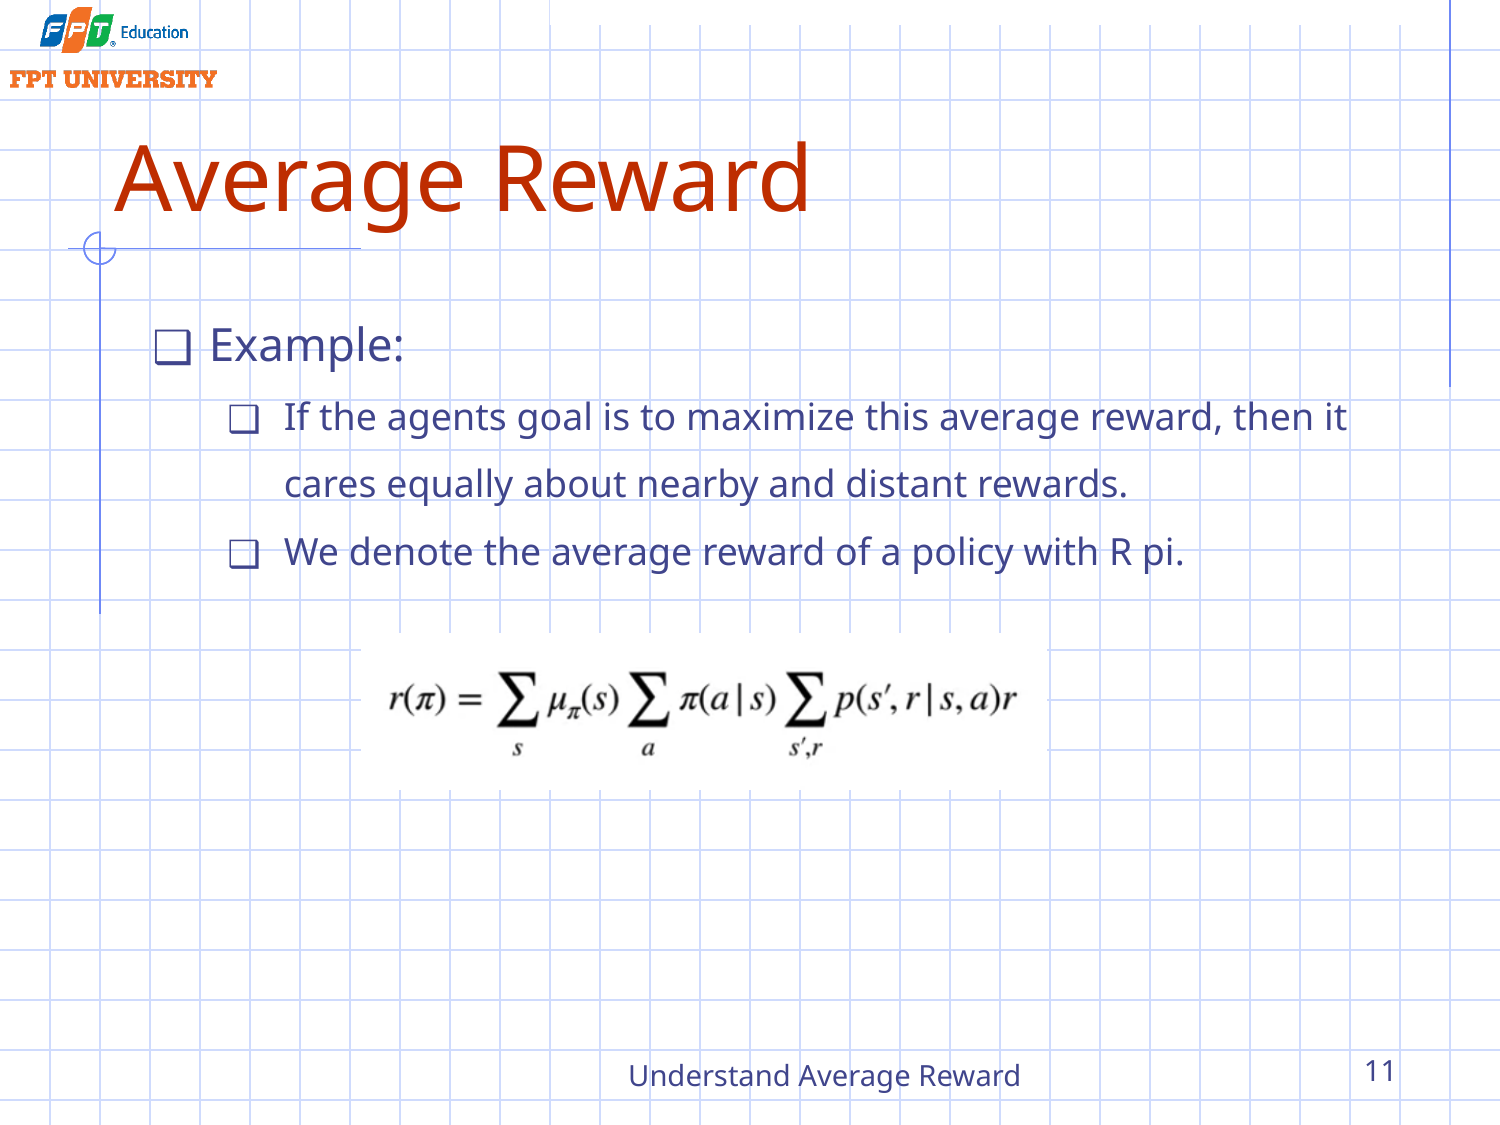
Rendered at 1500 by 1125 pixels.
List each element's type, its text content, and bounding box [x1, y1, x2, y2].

text_box 11 [1099, 1024, 1413, 1100]
picture [360, 633, 1047, 791]
picture [10, 6, 217, 88]
list Example: If the agents goal is to maximize this average reward, then it cares equally about nearby and distant rewards. We denote the average reward of a policy with R pi. [137, 280, 1400, 988]
text_box Understand Average Reward [587, 1024, 1063, 1100]
title Average Reward [99, 50, 1375, 238]
